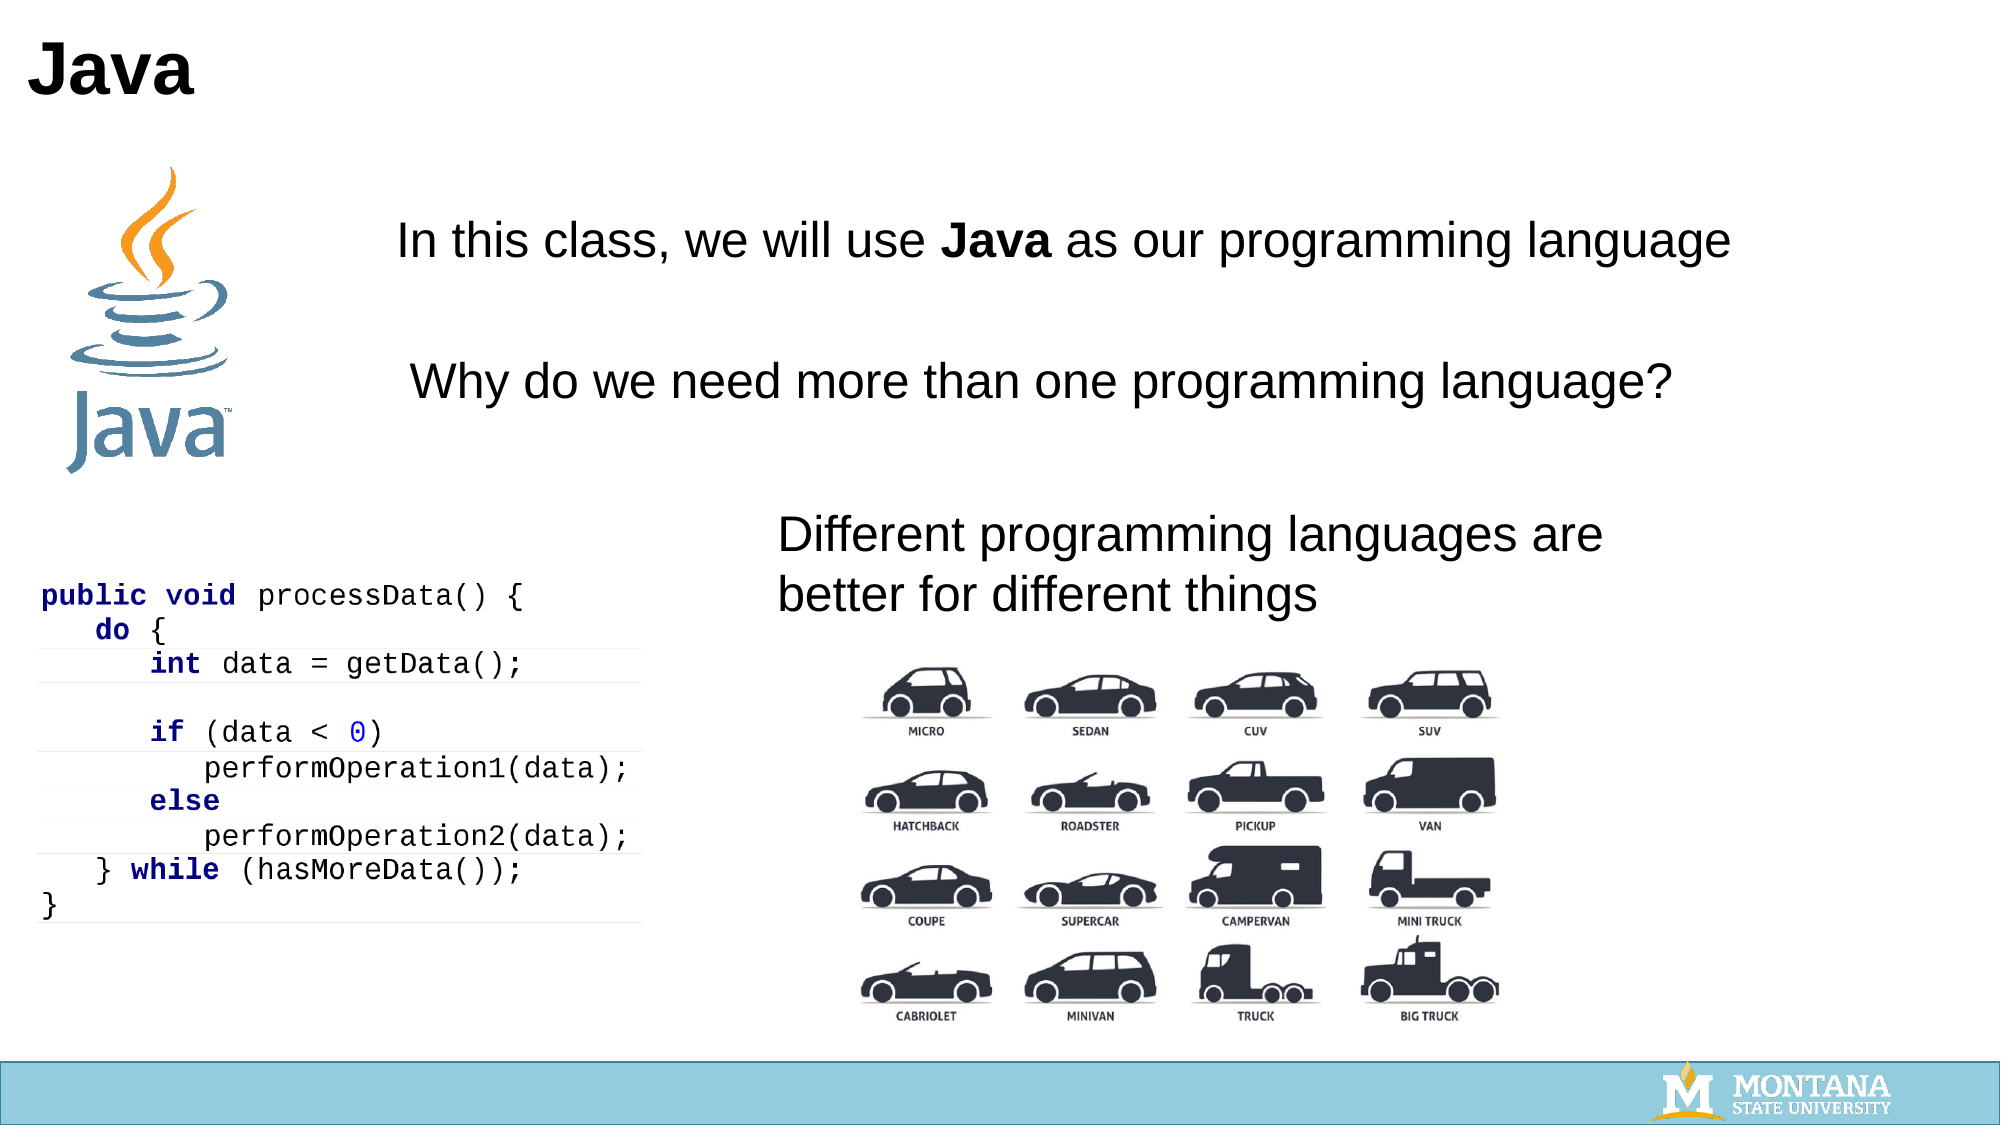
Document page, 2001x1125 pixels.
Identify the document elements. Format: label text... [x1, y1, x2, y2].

text_box Why do we need more than one programming language? [394, 340, 1689, 416]
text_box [0, 1060, 1647, 1125]
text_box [1892, 1060, 2000, 1125]
picture [849, 646, 1513, 1045]
picture [1649, 1060, 1892, 1122]
text_box Java [12, 12, 1444, 118]
text_box In this class, we will use Java as our programming language [381, 199, 1748, 275]
picture [62, 163, 234, 477]
picture [37, 583, 642, 960]
text_box Different programming languages are better for different things [762, 493, 1743, 629]
